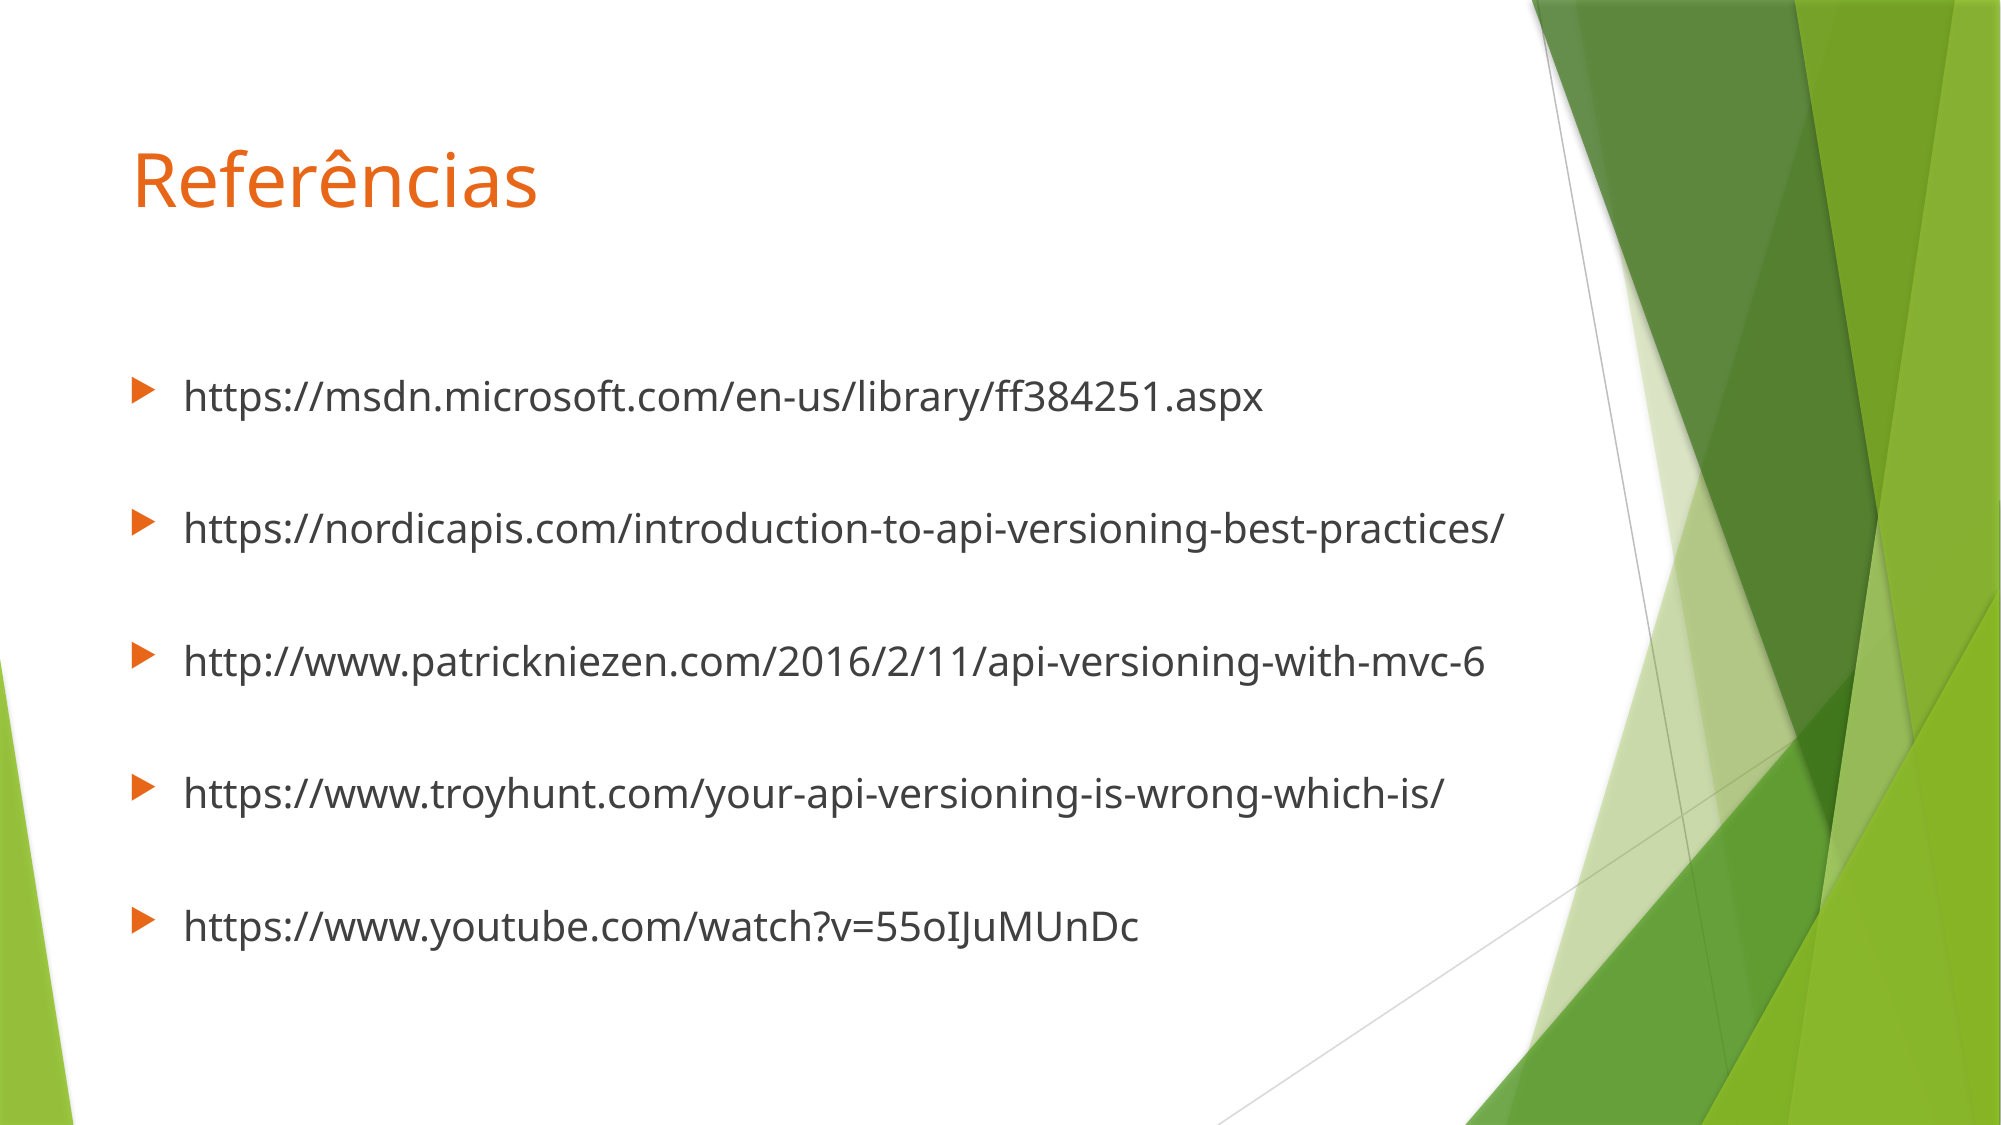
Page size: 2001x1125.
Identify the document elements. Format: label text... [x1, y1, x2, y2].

text_box Referências [116, 125, 1527, 342]
list https://msdn.microsoft.com/en-us/library/ff384251.aspx https://nordicapis.com/introduction-to-api-versioning-best-practices/ http://www.patrickniezen.com/2016/2/11/api-versioning-with-mvc-6 https://www.troyhunt.com/your-api-versioning-is-wrong-which-is/ https://www.youtube.com/watch?v=55oIJuMUnDc [113, 362, 1525, 1000]
